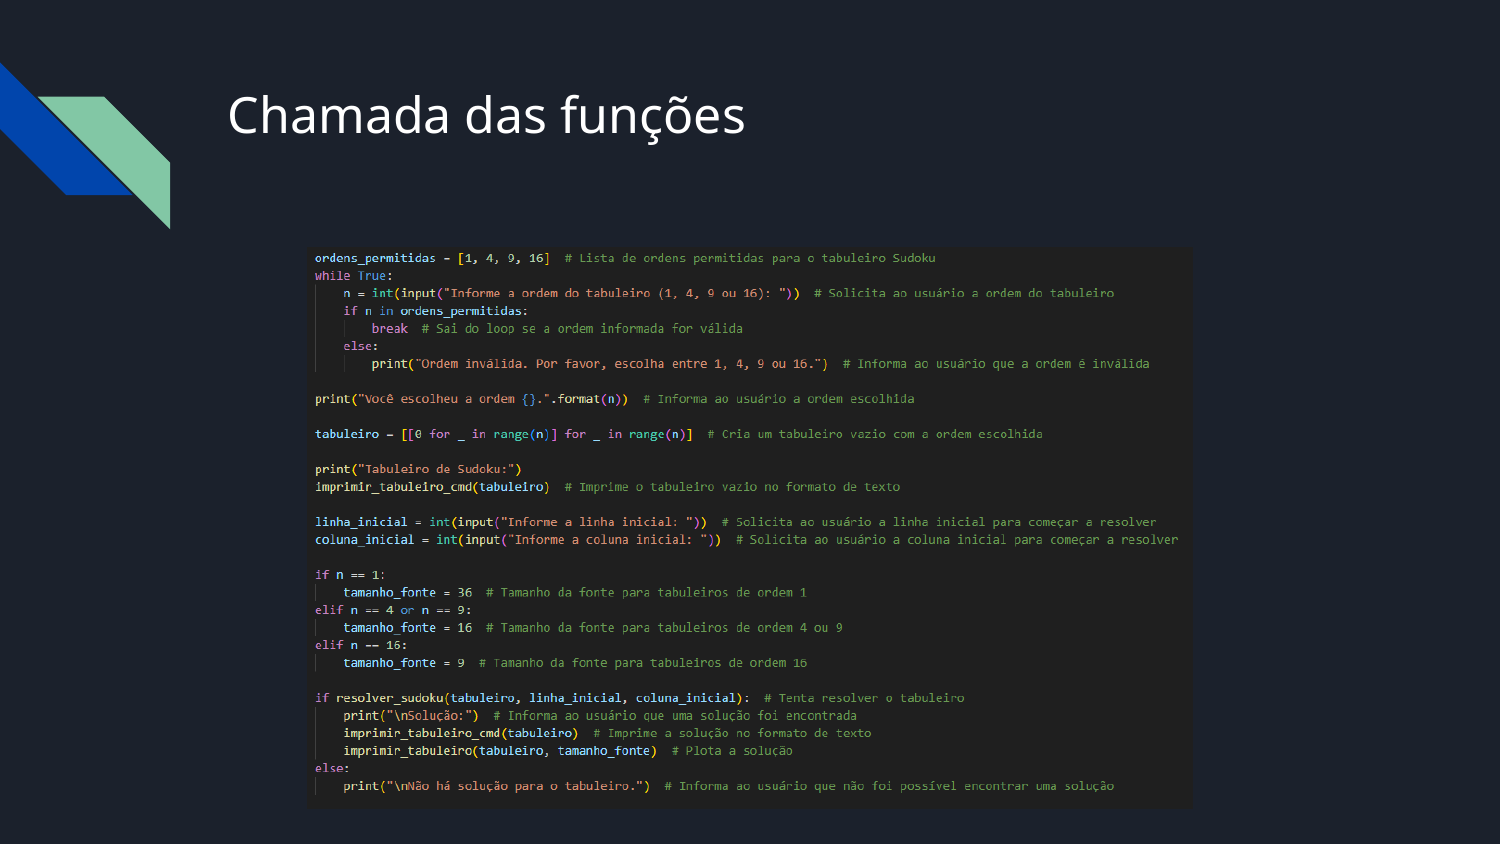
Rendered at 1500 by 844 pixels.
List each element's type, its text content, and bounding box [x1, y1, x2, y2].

title Chamada das funções [212, 64, 1368, 215]
picture [307, 246, 1193, 810]
